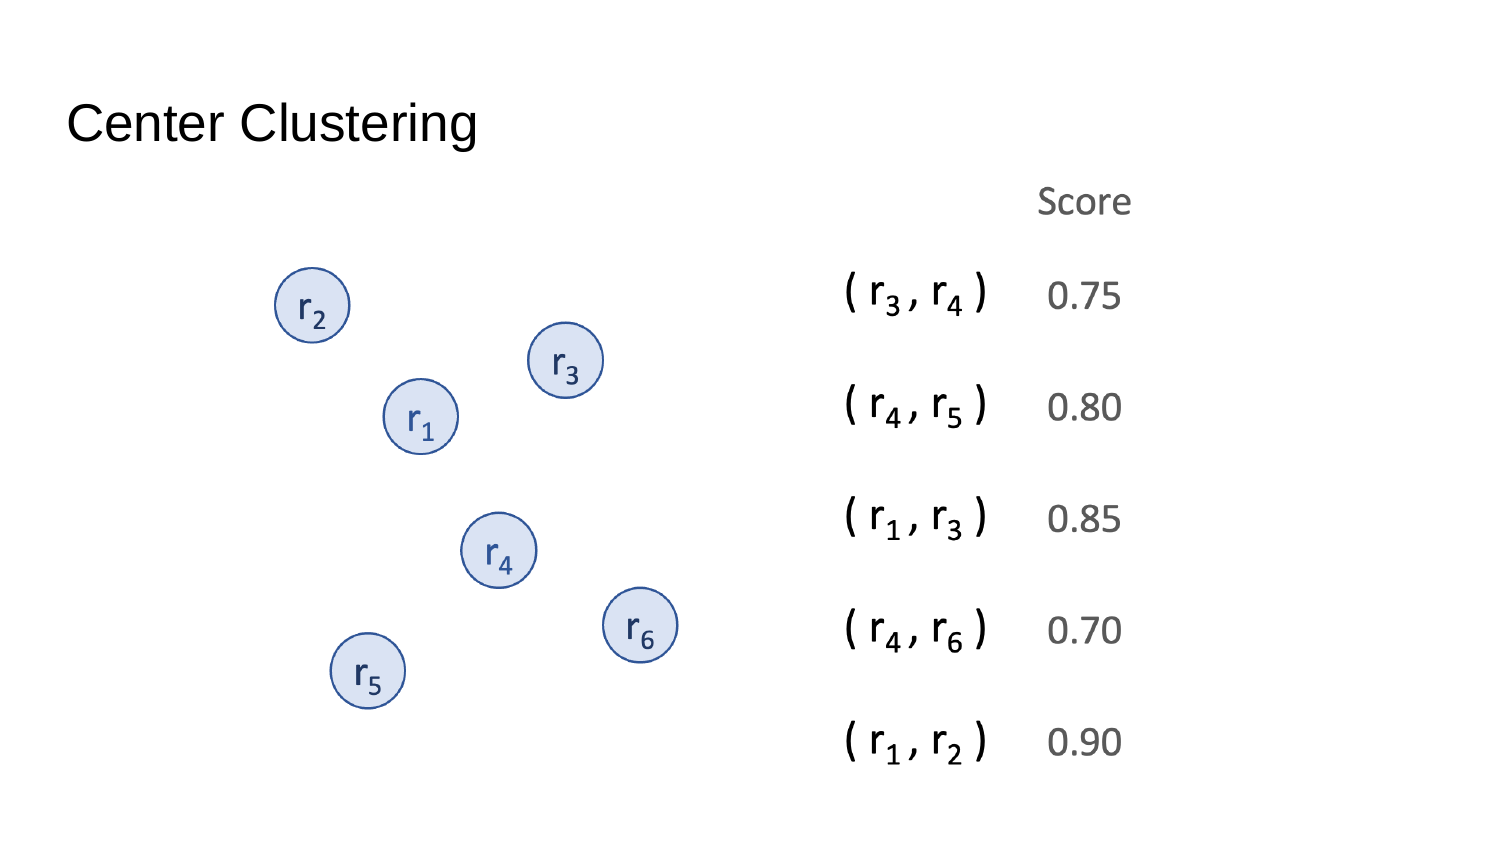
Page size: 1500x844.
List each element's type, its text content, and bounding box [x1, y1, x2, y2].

title Center Clustering [51, 72, 1449, 167]
picture [169, 166, 1500, 794]
